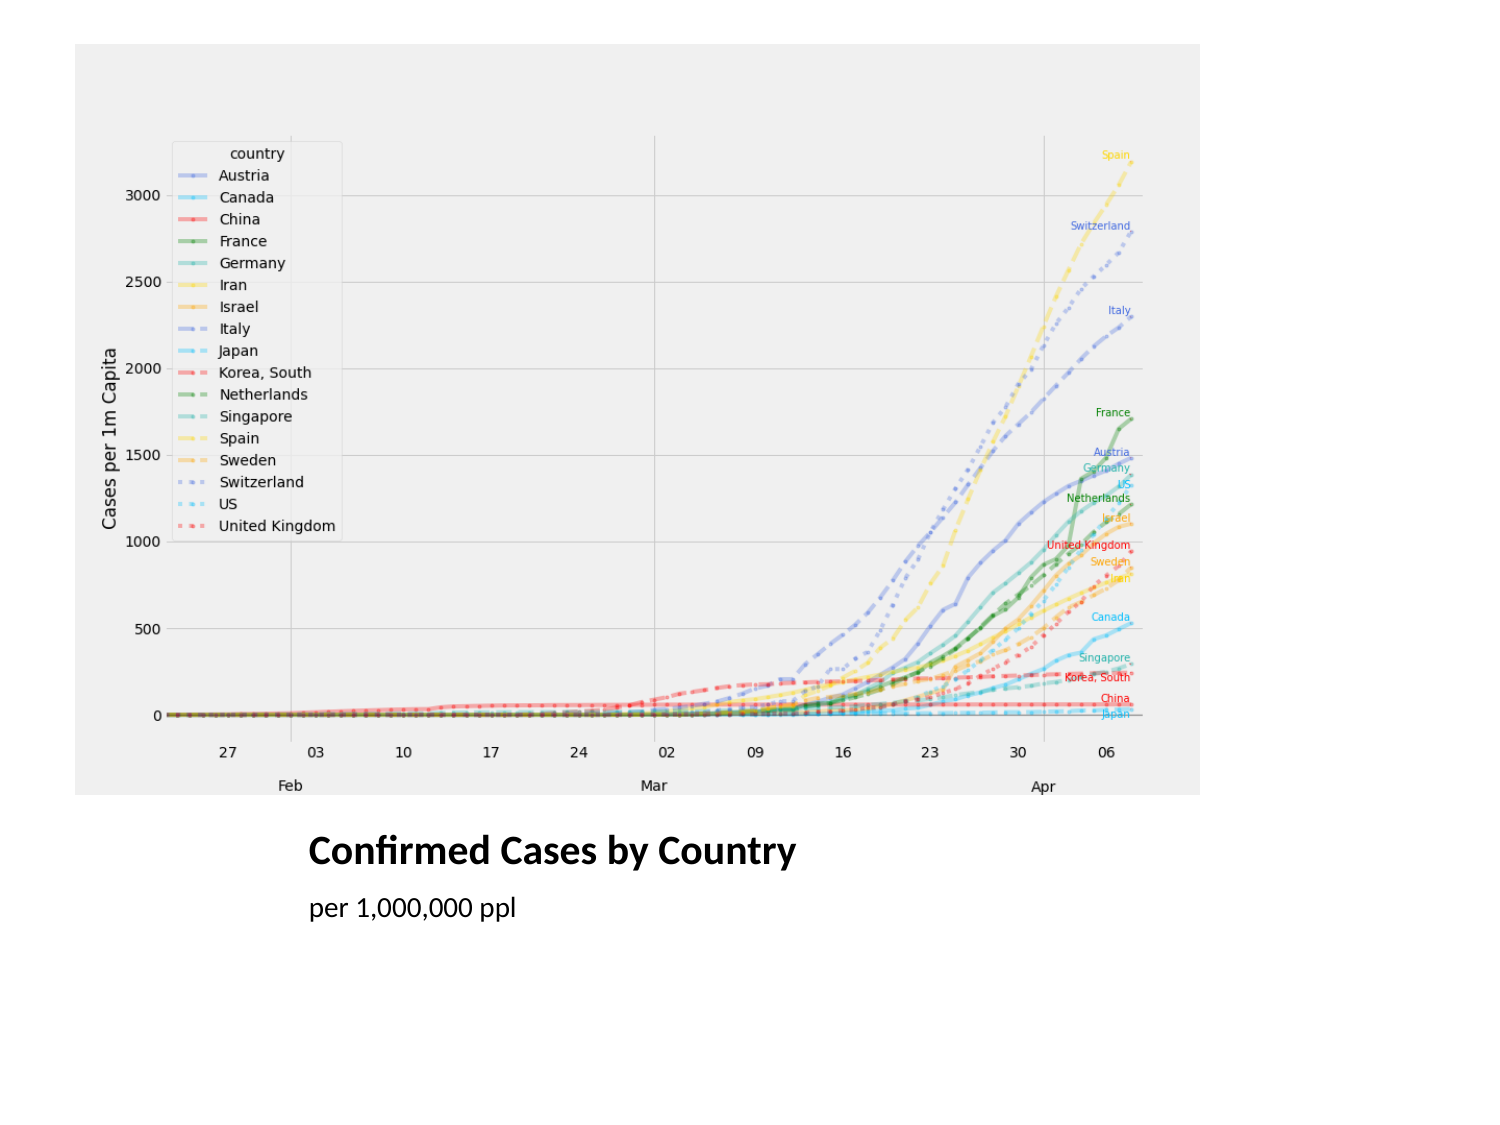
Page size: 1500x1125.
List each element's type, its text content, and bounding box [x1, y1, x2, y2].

list per 1,000,000 ppl [294, 880, 1194, 1013]
title Confirmed Cases by Country [294, 802, 1194, 880]
picture [74, 44, 1201, 796]
